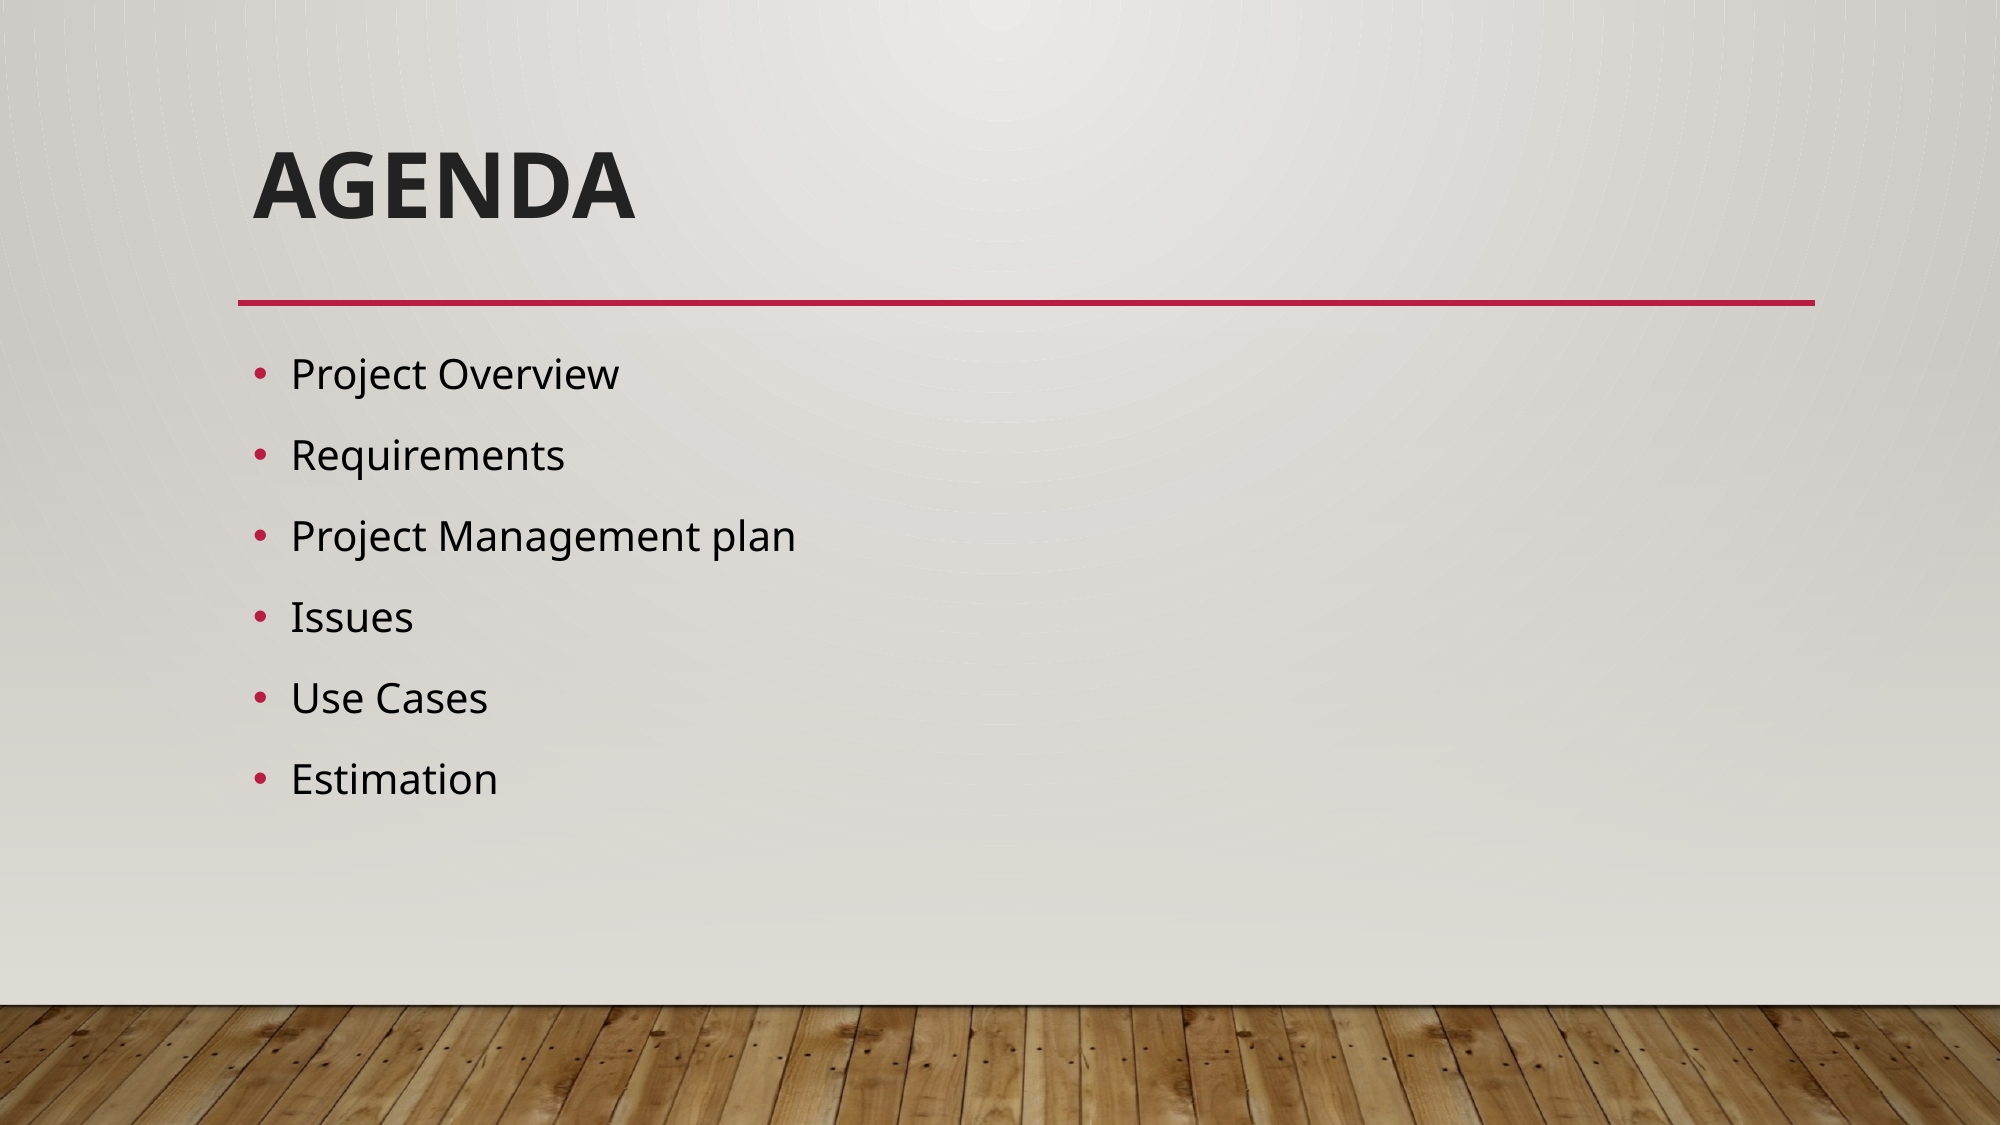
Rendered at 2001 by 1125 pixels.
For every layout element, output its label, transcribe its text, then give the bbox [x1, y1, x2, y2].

title Agenda [238, 131, 1814, 305]
picture [0, 1005, 2000, 1125]
list Project Overview Requirements Project Management plan Issues Use Cases Estimation [238, 330, 1814, 897]
